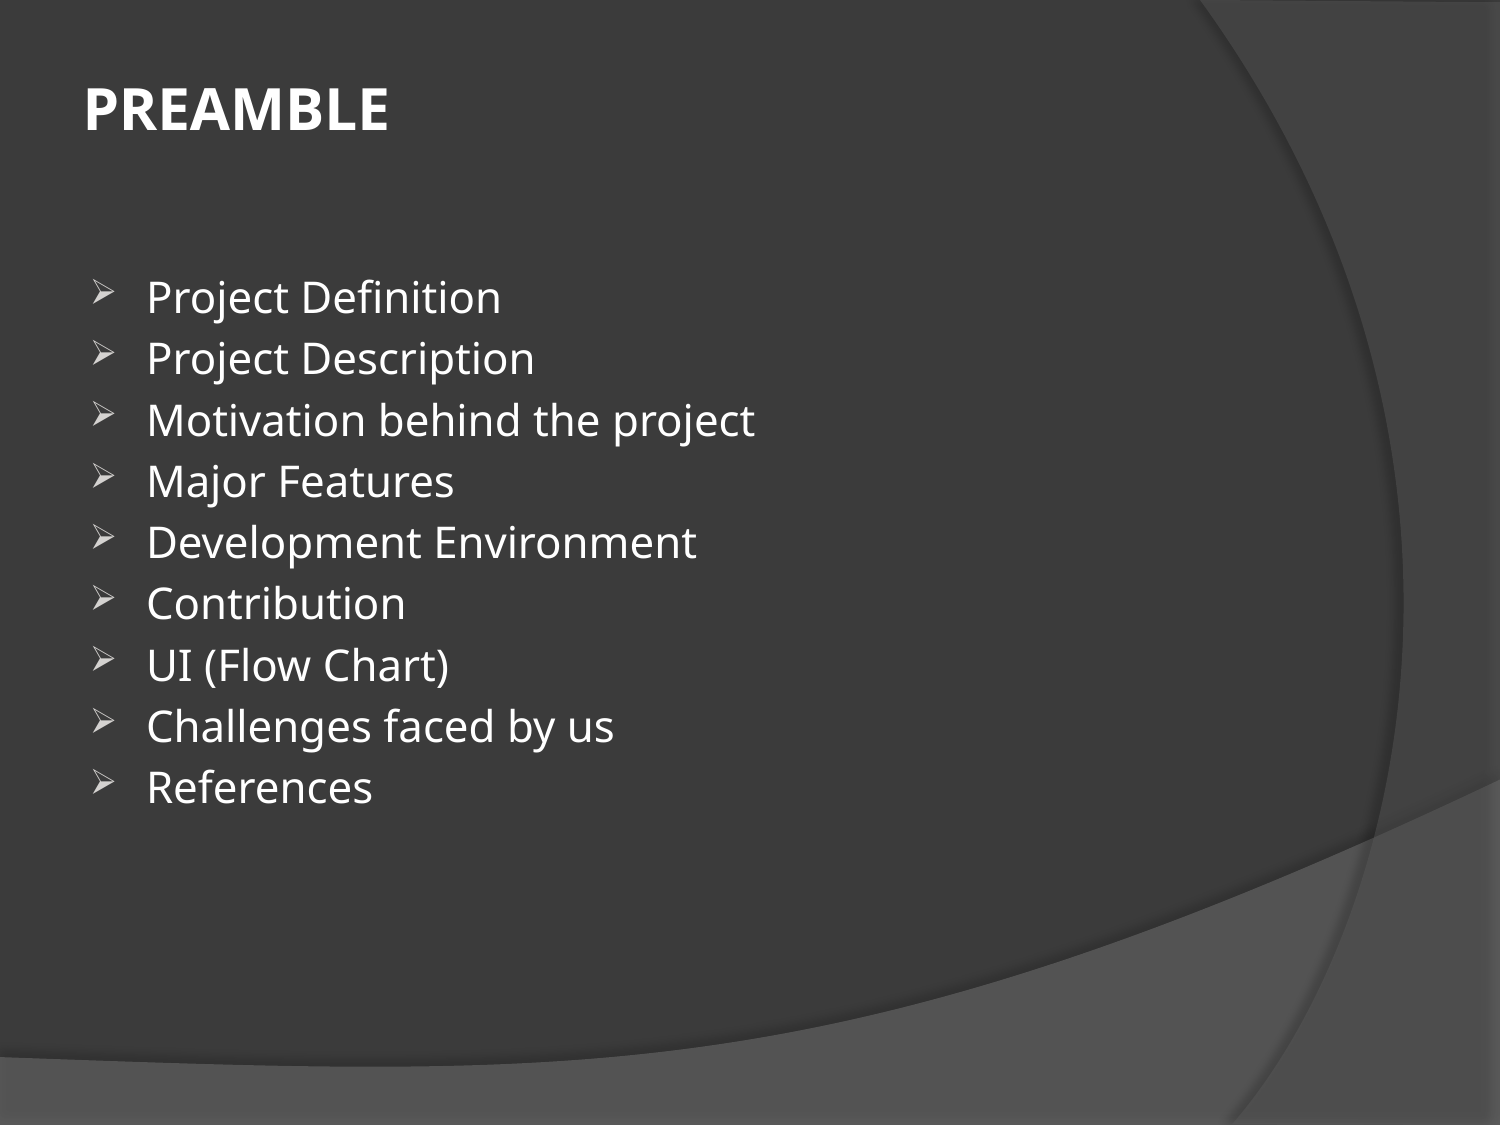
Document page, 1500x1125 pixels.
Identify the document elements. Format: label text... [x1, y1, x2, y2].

title PREAMBLE [75, 45, 1300, 220]
list Project Definition Project Description Motivation behind the project Major Features Development Environment Contribution UI (Flow Chart) Challenges faced by us References [75, 262, 1300, 1005]
